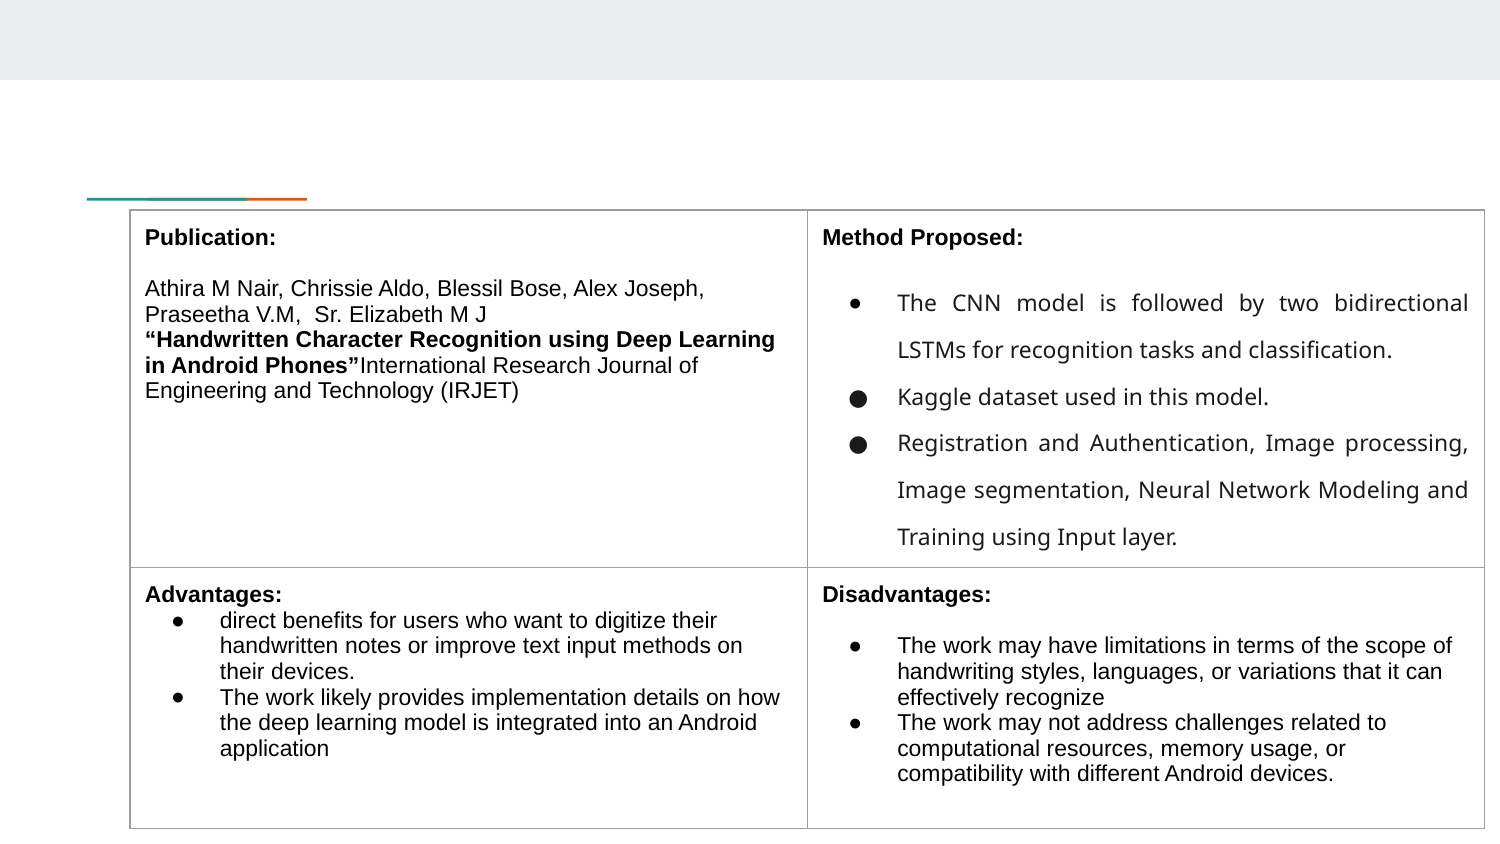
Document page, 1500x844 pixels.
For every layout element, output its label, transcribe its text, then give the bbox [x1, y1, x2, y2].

table_cell Advantages: direct benefits for users who want to digitize their handwritten notes or improve text input methods on their devices. The work likely provides implementation details on how the deep learning model is integrated into an Android application [131, 568, 807, 828]
table_cell Disadvantages: The work may have limitations in terms of the scope of handwriting styles, languages, or variations that it can effectively recognize The work may not address challenges related to computational resources, memory usage, or compatibility with different Android devices. [808, 568, 1484, 828]
table_header Method Proposed: The CNN model is followed by two bidirectional LSTMs for recognition tasks and classification. Kaggle dataset used in this model. Registration and Authentication, Image processing, Image segmentation, Neural Network Modeling and Training using Input layer. [808, 211, 1484, 567]
table_header Publication: Athira M Nair, Chrissie Aldo, Blessil Bose, Alex Joseph, Praseetha V.M, Sr. Elizabeth M J “Handwritten Character Recognition using Deep Learning in Android Phones”International Research Journal of Engineering and Technology (IRJET) [131, 211, 807, 567]
